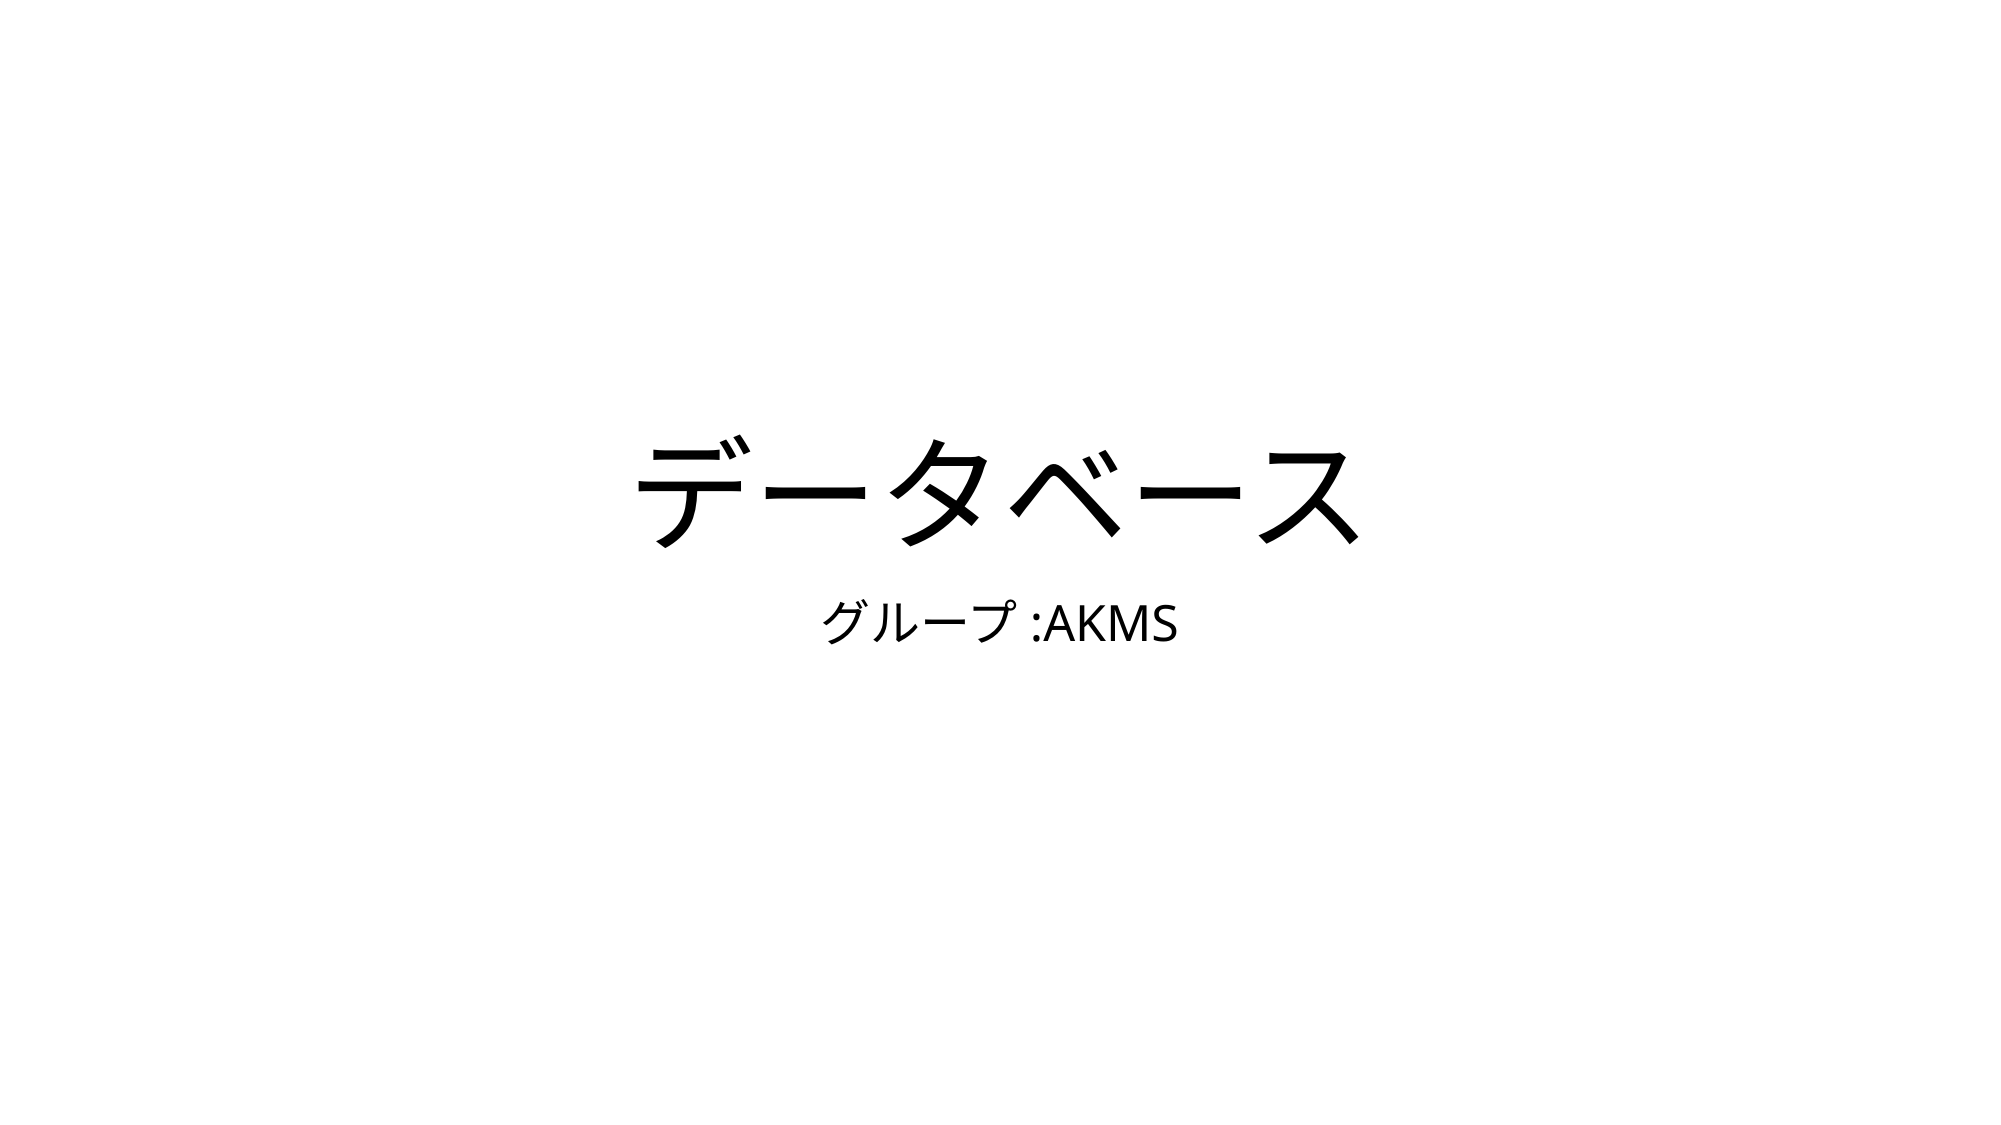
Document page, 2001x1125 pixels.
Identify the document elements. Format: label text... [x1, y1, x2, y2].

title データベース [249, 184, 1750, 576]
subtitle グループ:AKMS [249, 590, 1750, 863]
